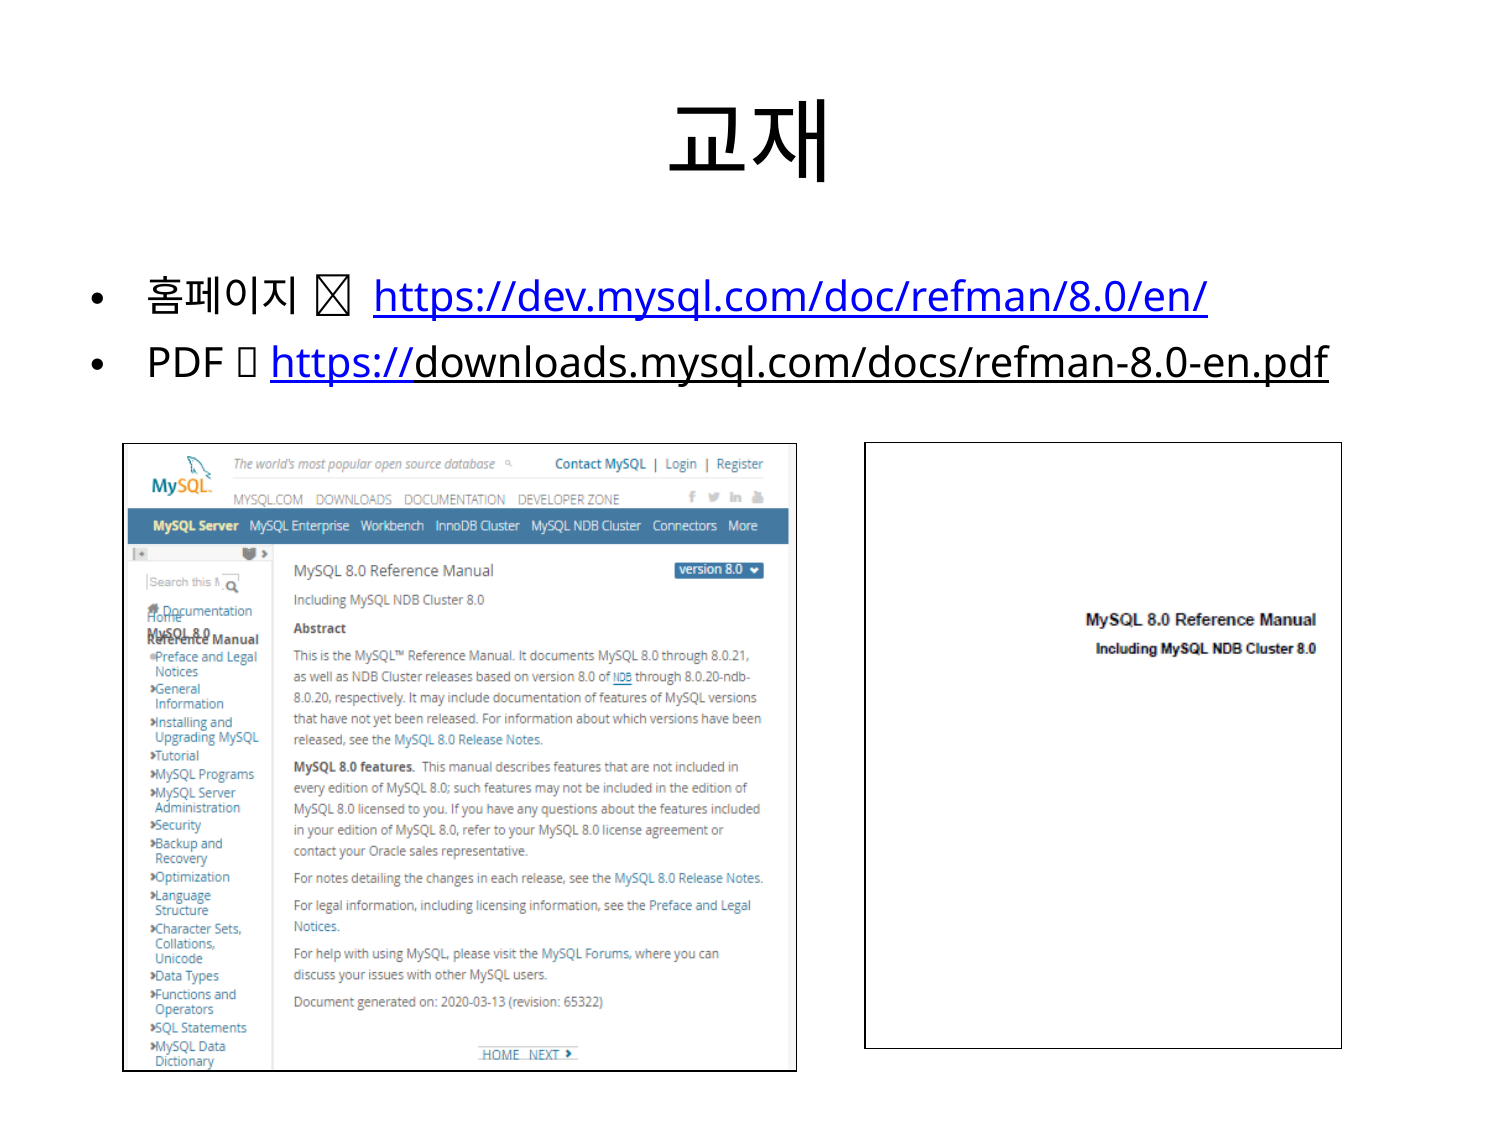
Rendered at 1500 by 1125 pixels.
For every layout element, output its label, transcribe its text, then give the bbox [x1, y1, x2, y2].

list 홈페이지  https://dev.mysql.com/doc/refman/8.0/en/ PDF  https://downloads.mysql.com/docs/refman-8.0-en.pdf [75, 262, 1425, 1005]
picture [865, 443, 1341, 1049]
title 교재 [75, 45, 1425, 233]
picture [123, 444, 796, 1071]
